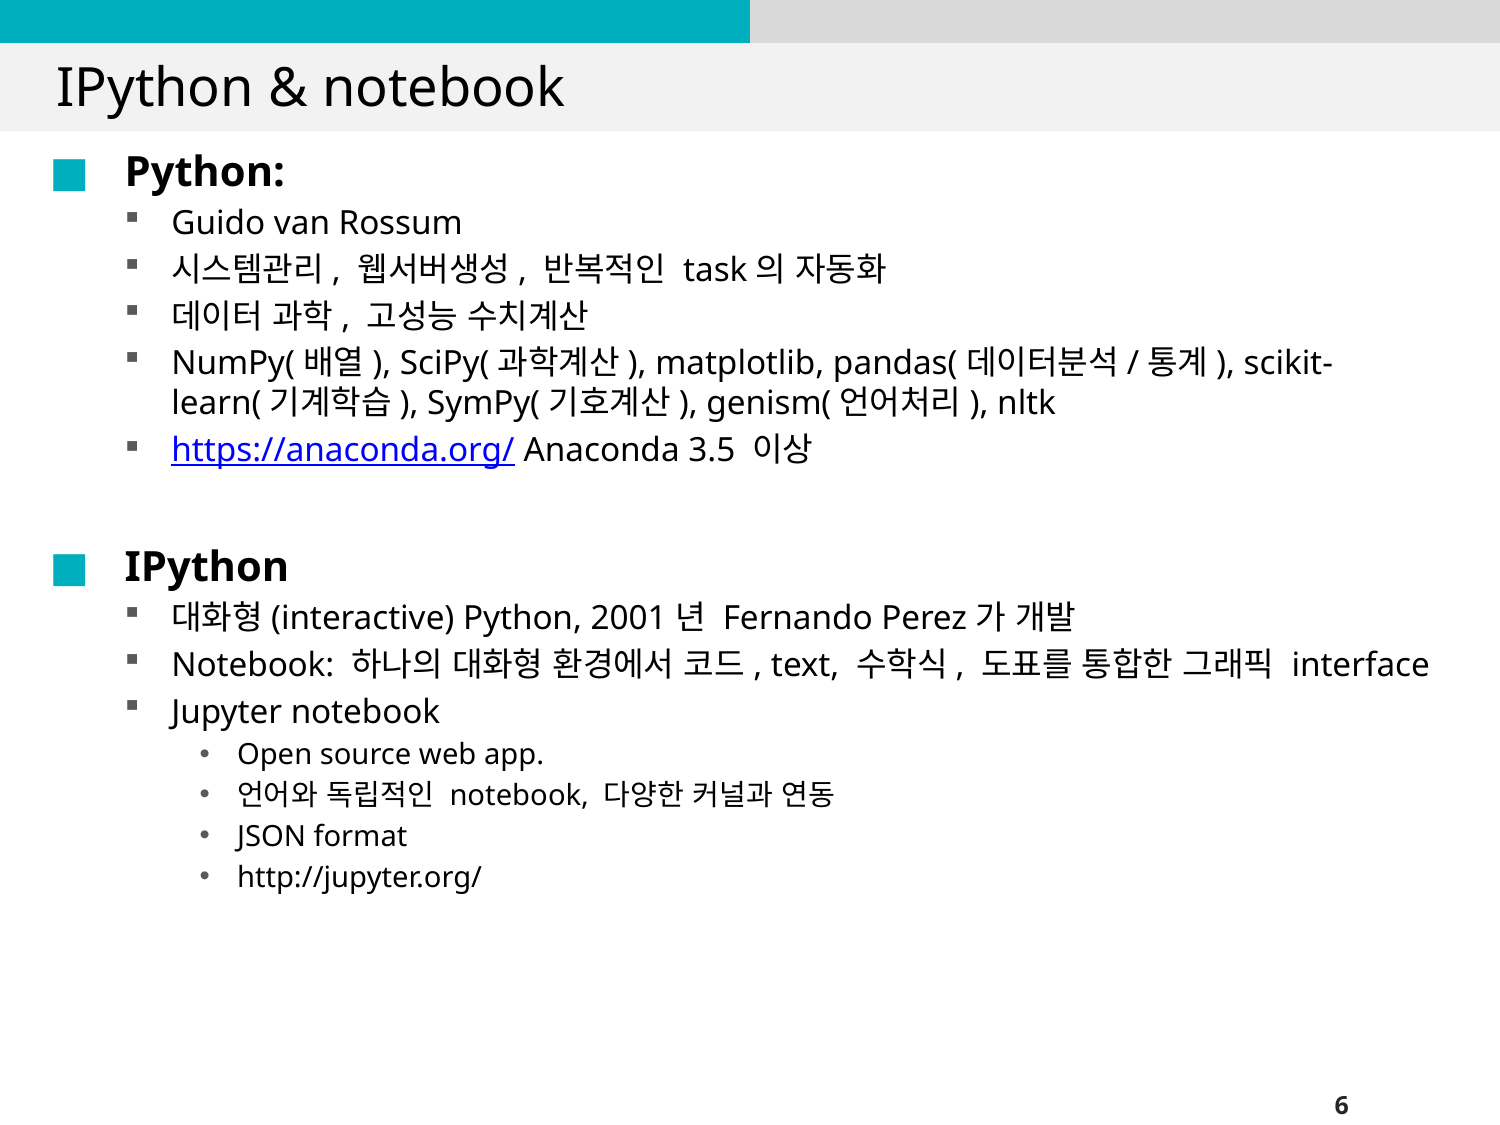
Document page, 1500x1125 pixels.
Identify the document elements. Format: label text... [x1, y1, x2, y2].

title IPython & notebook [41, 42, 1459, 128]
list Python: Guido van Rossum 시스템관리, 웹서버생성, 반복적인 task의 자동화 데이터 과학, 고성능 수치계산 NumPy(배열), SciPy(과학계산), matplotlib, pandas(데이터분석/통계), scikit-learn(기계학습), SymPy(기호계산), genism(언어처리), nltk https://anaconda.org/ Anaconda 3.5 이상 IPython 대화형(interactive) Python, 2001년 Fernando Perez가 개발 Notebook: 하나의 대화형 환경에서 코드, text, 수학식, 도표를 통합한 그래픽 interface Jupyter notebook Open source web app. 언어와 독립적인 notebook, 다양한 커널과 연동 JSON format http://jupyter.org/ [34, 137, 1467, 1036]
